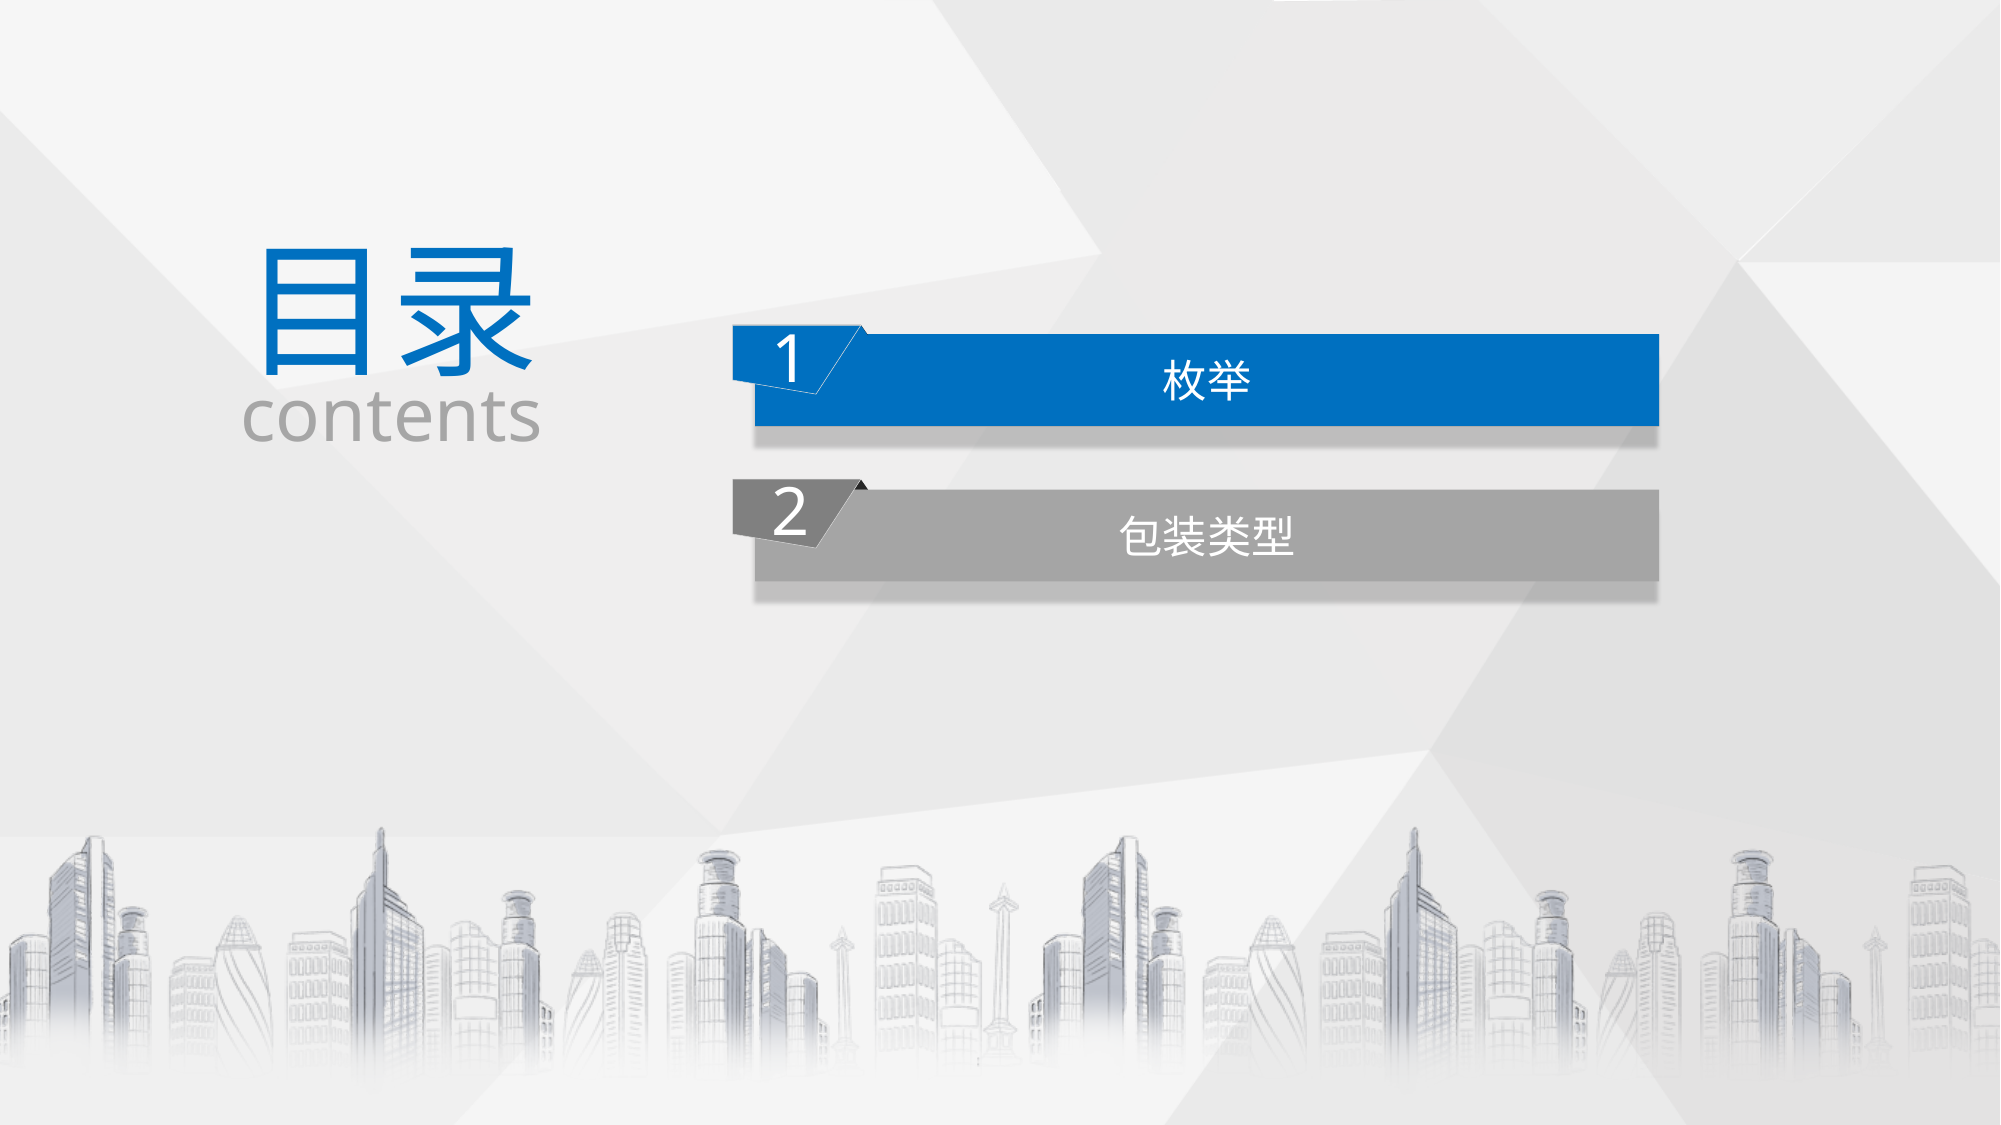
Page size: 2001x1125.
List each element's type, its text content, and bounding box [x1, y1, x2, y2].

text_box 包装类型 [755, 489, 1660, 582]
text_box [732, 325, 869, 395]
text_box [0, 792, 2000, 1102]
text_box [732, 479, 869, 549]
text_box 目录 contents [194, 323, 589, 464]
text_box 枚举 [755, 334, 1660, 426]
